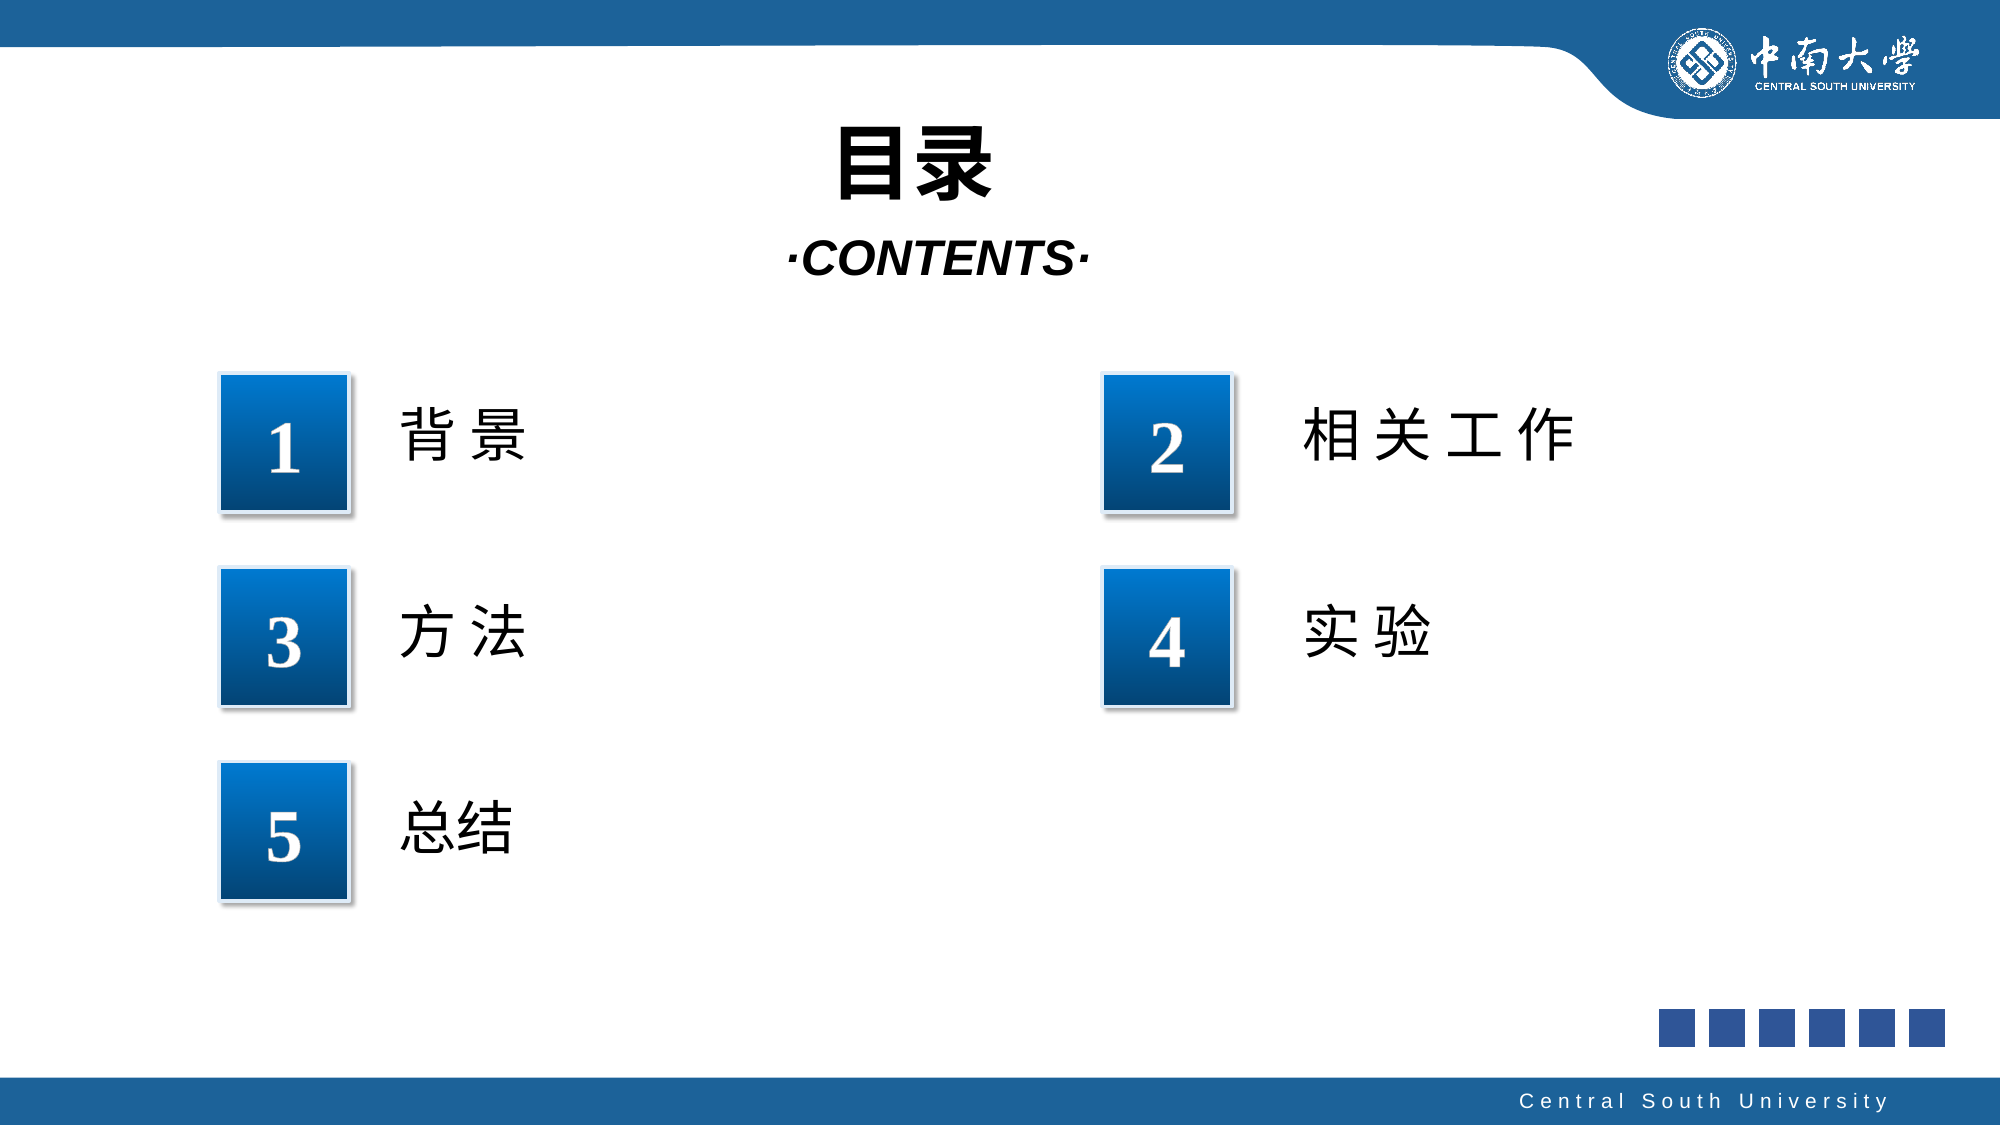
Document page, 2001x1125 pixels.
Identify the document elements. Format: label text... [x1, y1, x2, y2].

text_box 实 验 [1288, 587, 1696, 699]
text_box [219, 372, 1233, 901]
text_box ·CONTENTS· [717, 218, 1160, 293]
text_box 相 关 工 作 [1288, 391, 1696, 503]
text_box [1658, 1008, 1946, 1048]
text_box [0, 0, 2000, 119]
text_box [0, 1077, 2000, 1125]
text_box Central South University [1504, 1080, 1902, 1120]
picture [1658, 22, 1931, 103]
text_box 目录 [814, 102, 1062, 218]
